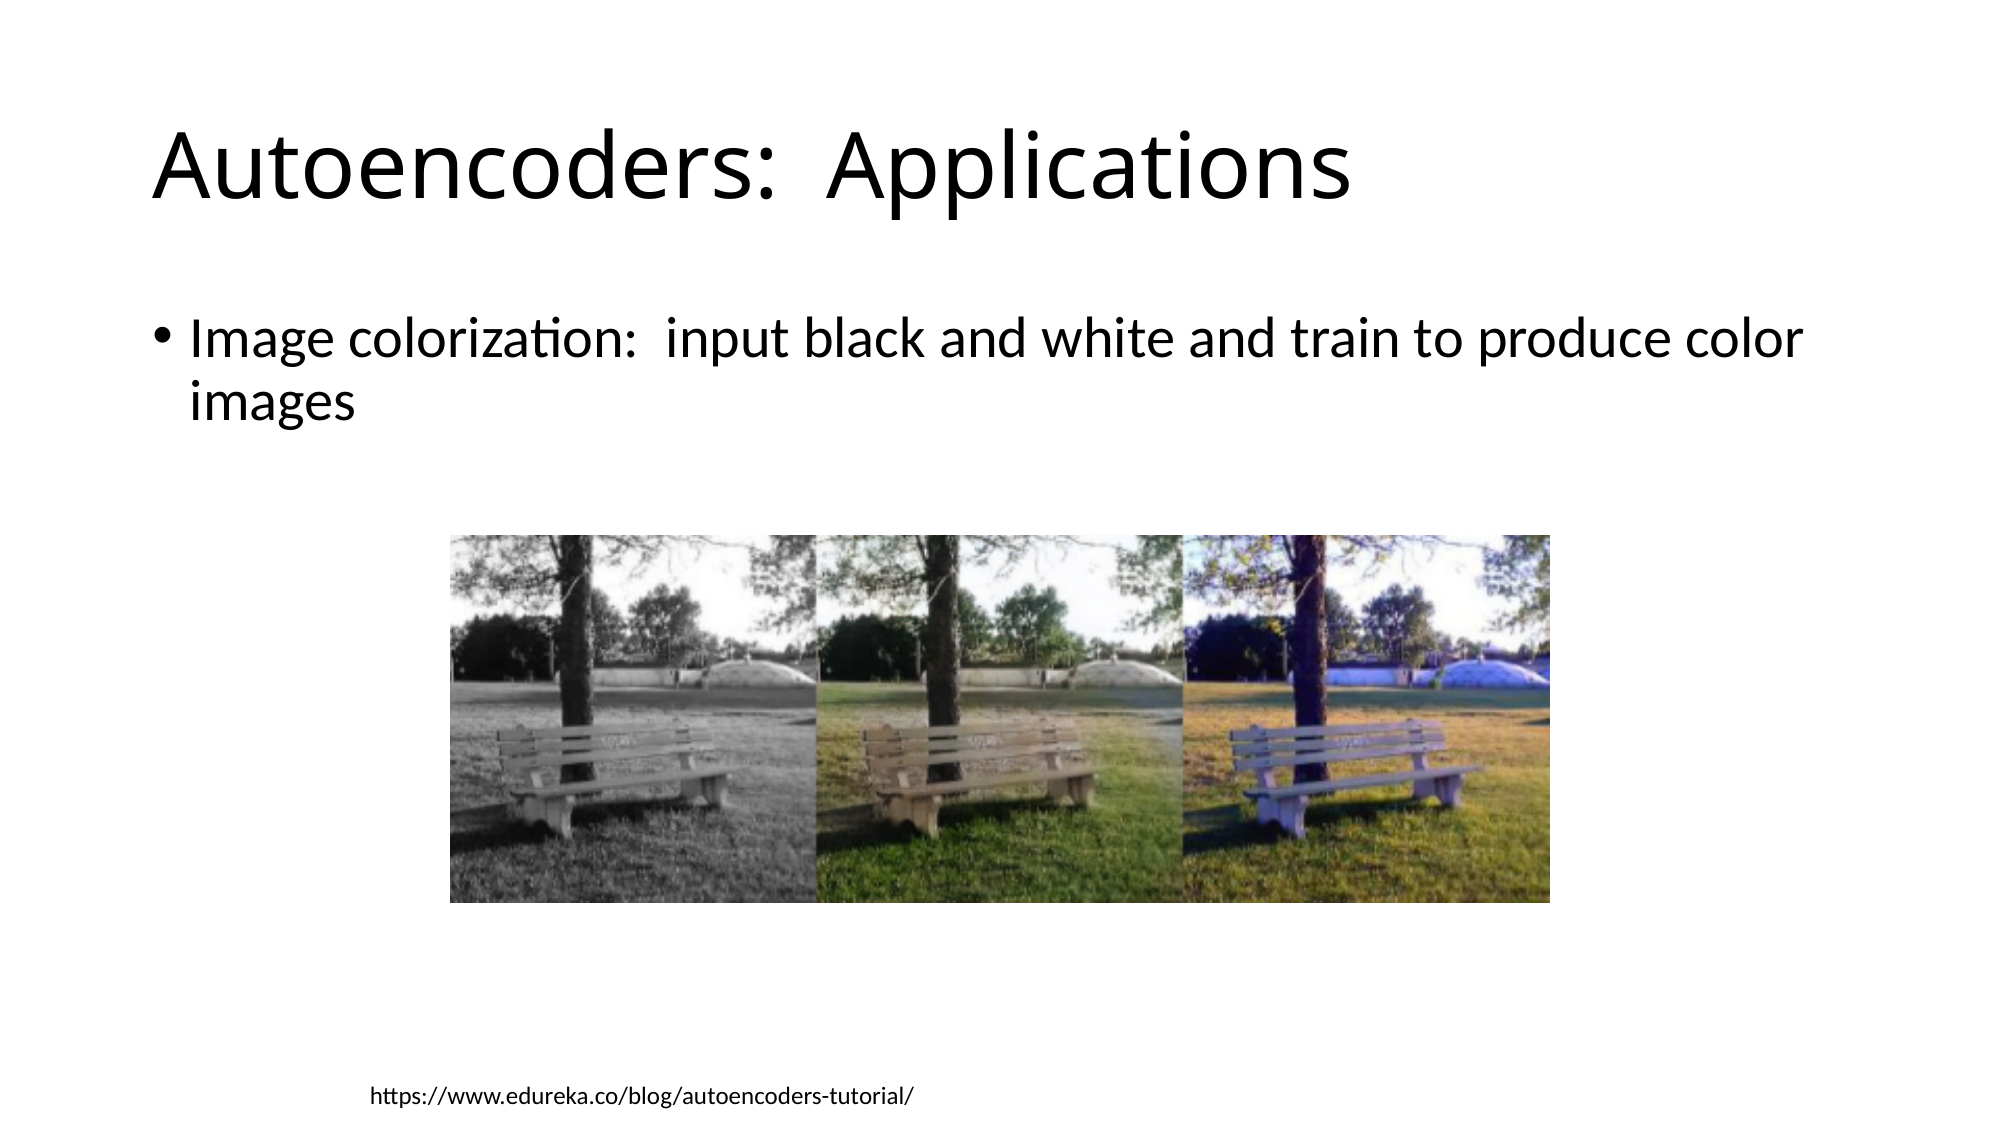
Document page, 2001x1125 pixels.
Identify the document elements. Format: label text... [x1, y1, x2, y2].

title Autoencoders: Applications [137, 59, 1863, 278]
picture [449, 535, 1550, 903]
list Image colorization: input black and white and train to produce color images [137, 299, 1863, 1014]
text_box https://www.edureka.co/blog/autoencoders-tutorial/ [355, 1071, 931, 1117]
